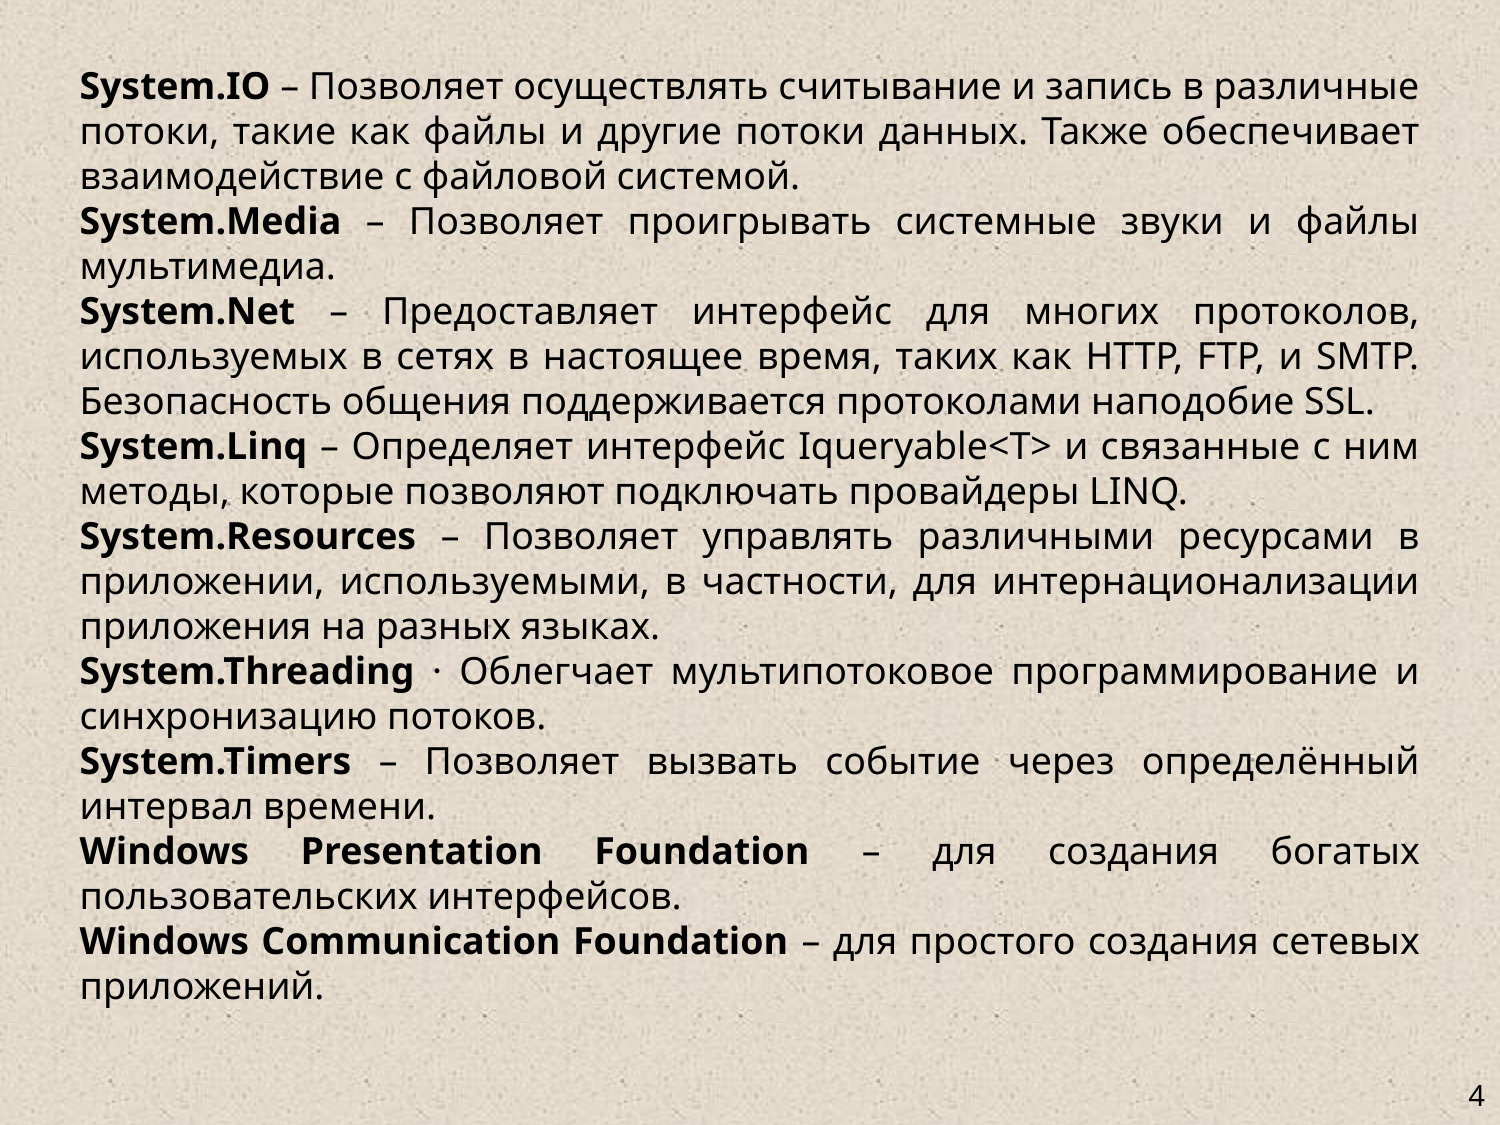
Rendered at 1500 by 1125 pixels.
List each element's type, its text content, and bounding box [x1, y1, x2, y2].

text_box System.IO – Позволяет осуществлять считывание и запись в различные потоки, такие как файлы и другие потоки данных. Также обеспечивает взаимодействие с файловой системой. System.Media – Позволяет проигрывать системные звуки и файлы мультимедиа. System.Net – Предоставляет интерфейс для многих протоколов, используемых в сетях в настоящее время, таких как HTTP, FTP, и SMTP. Безопасность общения поддерживается протоколами наподобие SSL. System.Linq – Определяет интерфейс Iqueryable<T> и связанные с ним методы, которые позволяют подключать провайдеры LINQ. System.Resources – Позволяет управлять различными ресурсами в приложении, используемыми, в частности, для интернационализации приложения на разных языках. System.Threading · Облегчает мультипотоковое программирование и синхронизацию потоков. System.Timers – Позволяет вызвать событие через определённый интервал времени. Windows Presentation Foundation – для создания богатых пользовательских интерфейсов. Windows Communication Foundation – для простого создания сетевых приложений. [64, 54, 1435, 1015]
picture [0, 0, 1500, 1125]
slide_number <номер> [1187, 1050, 1500, 1125]
